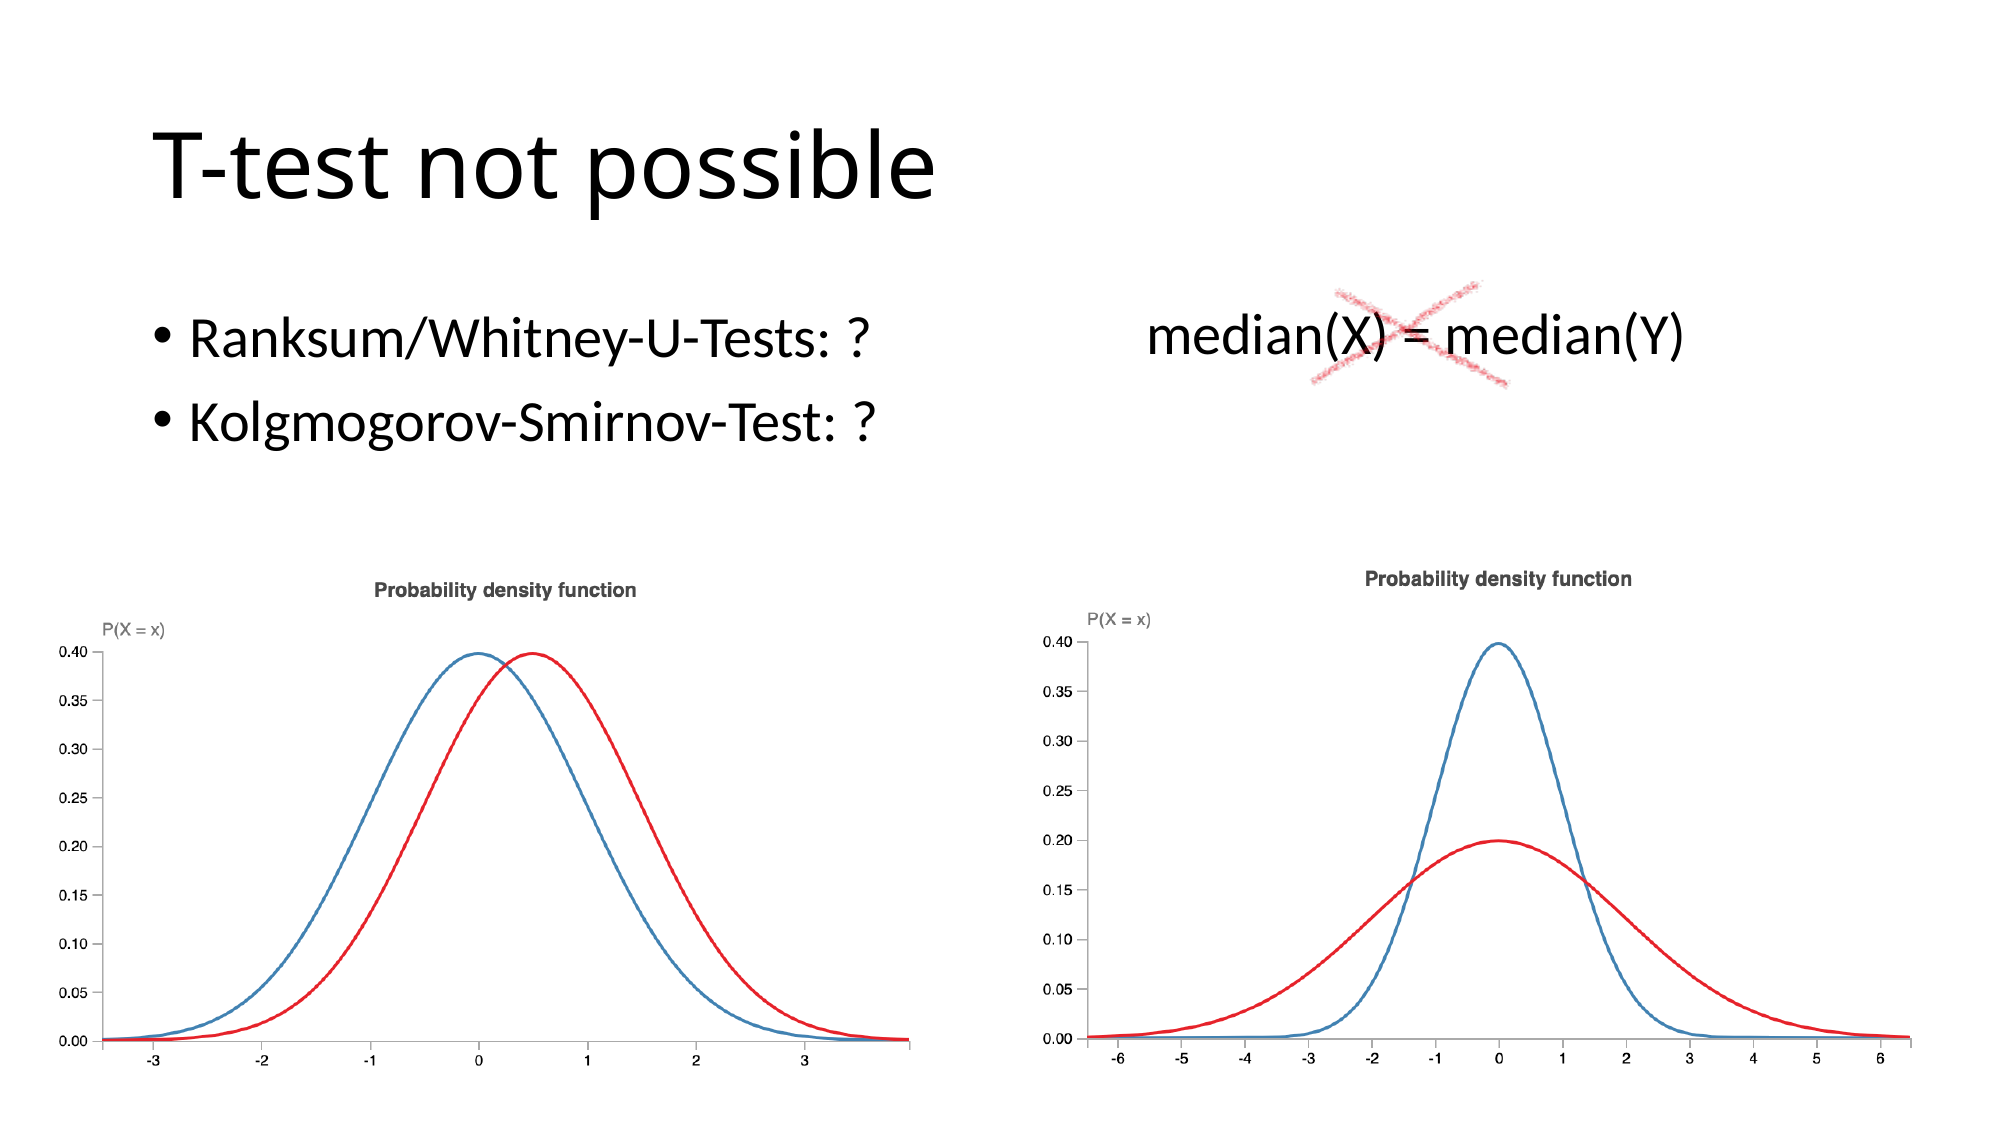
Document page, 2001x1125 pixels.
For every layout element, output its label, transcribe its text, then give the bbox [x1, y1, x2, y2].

title T-test not possible [137, 59, 1863, 278]
picture [999, 536, 1932, 1087]
picture [22, 562, 932, 1087]
text_box median(X) = median(Y) [1533, 289, 1897, 374]
picture [1294, 198, 1533, 472]
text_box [1304, 260, 1523, 410]
text_box median(X) = median(Y) [1131, 289, 1294, 374]
